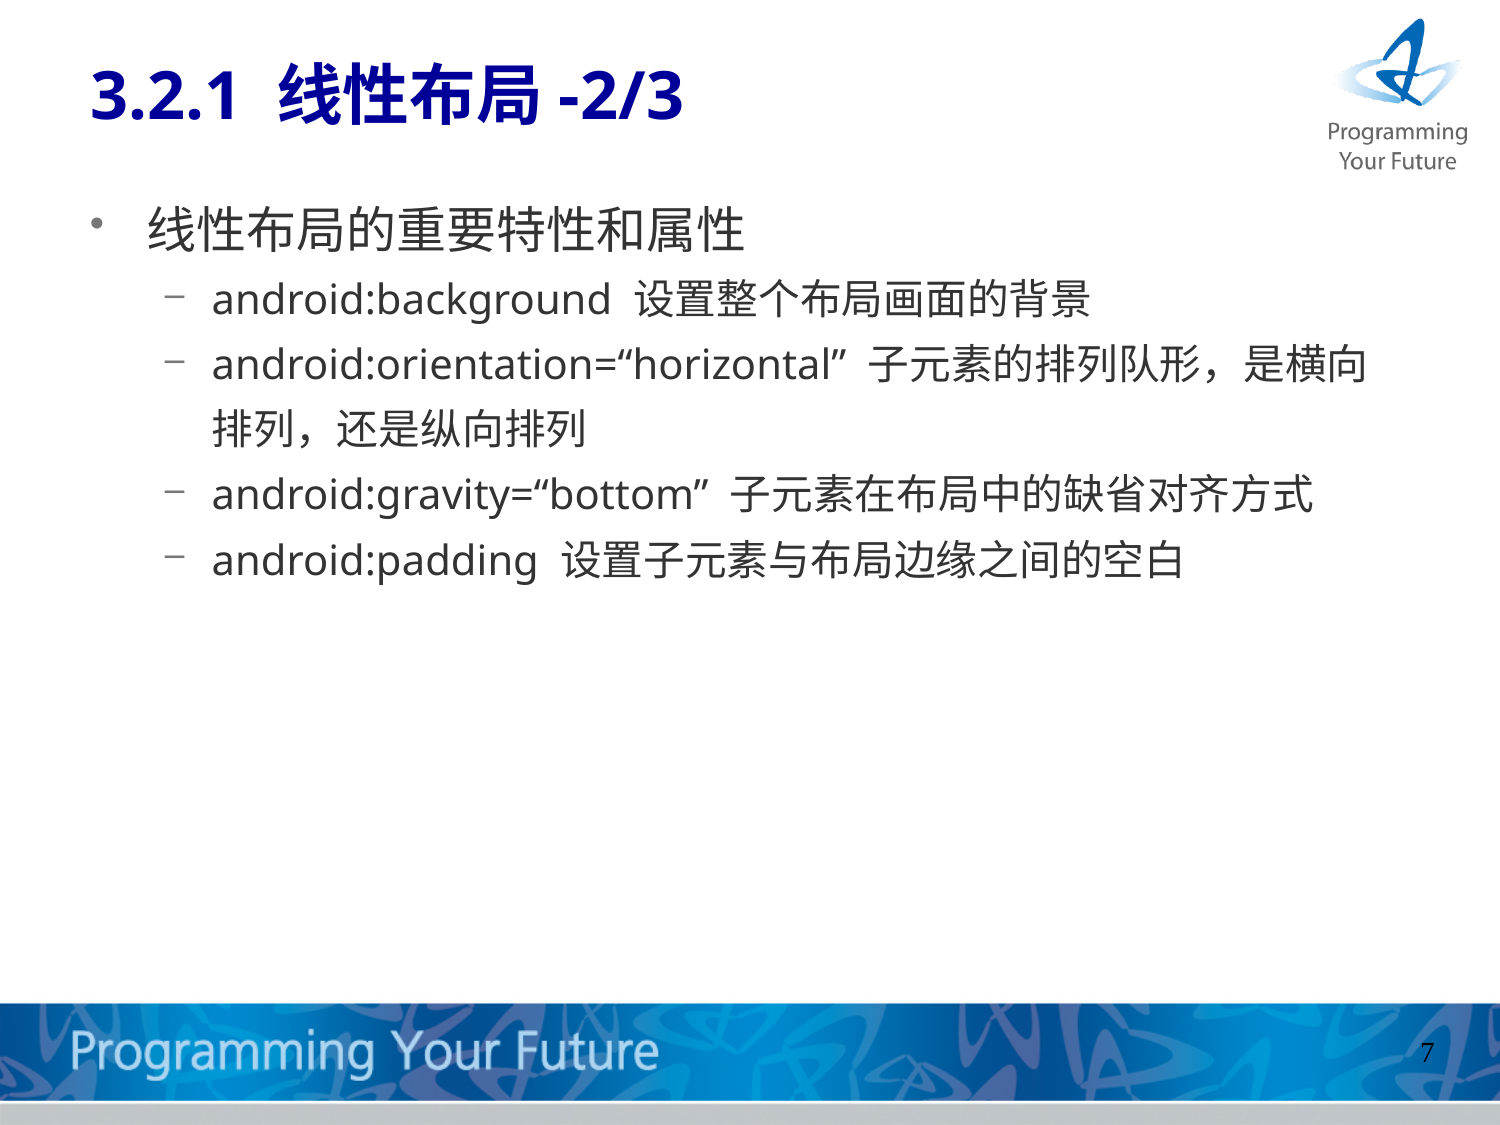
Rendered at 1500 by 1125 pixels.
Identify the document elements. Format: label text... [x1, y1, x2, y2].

list 线性布局的重要特性和属性 android:background 设置整个布局画面的背景 android:orientation=“horizontal” 子元素的排列队形，是横向排列，还是纵向排列 android:gravity=“bottom” 子元素在布局中的缺省对齐方式 android:padding 设置子元素与布局边缘之间的空白 [74, 172, 1412, 988]
title 3.2.1 线性布局-2/3 [74, 44, 1271, 162]
picture [0, 997, 1500, 1125]
picture [1297, 0, 1500, 213]
